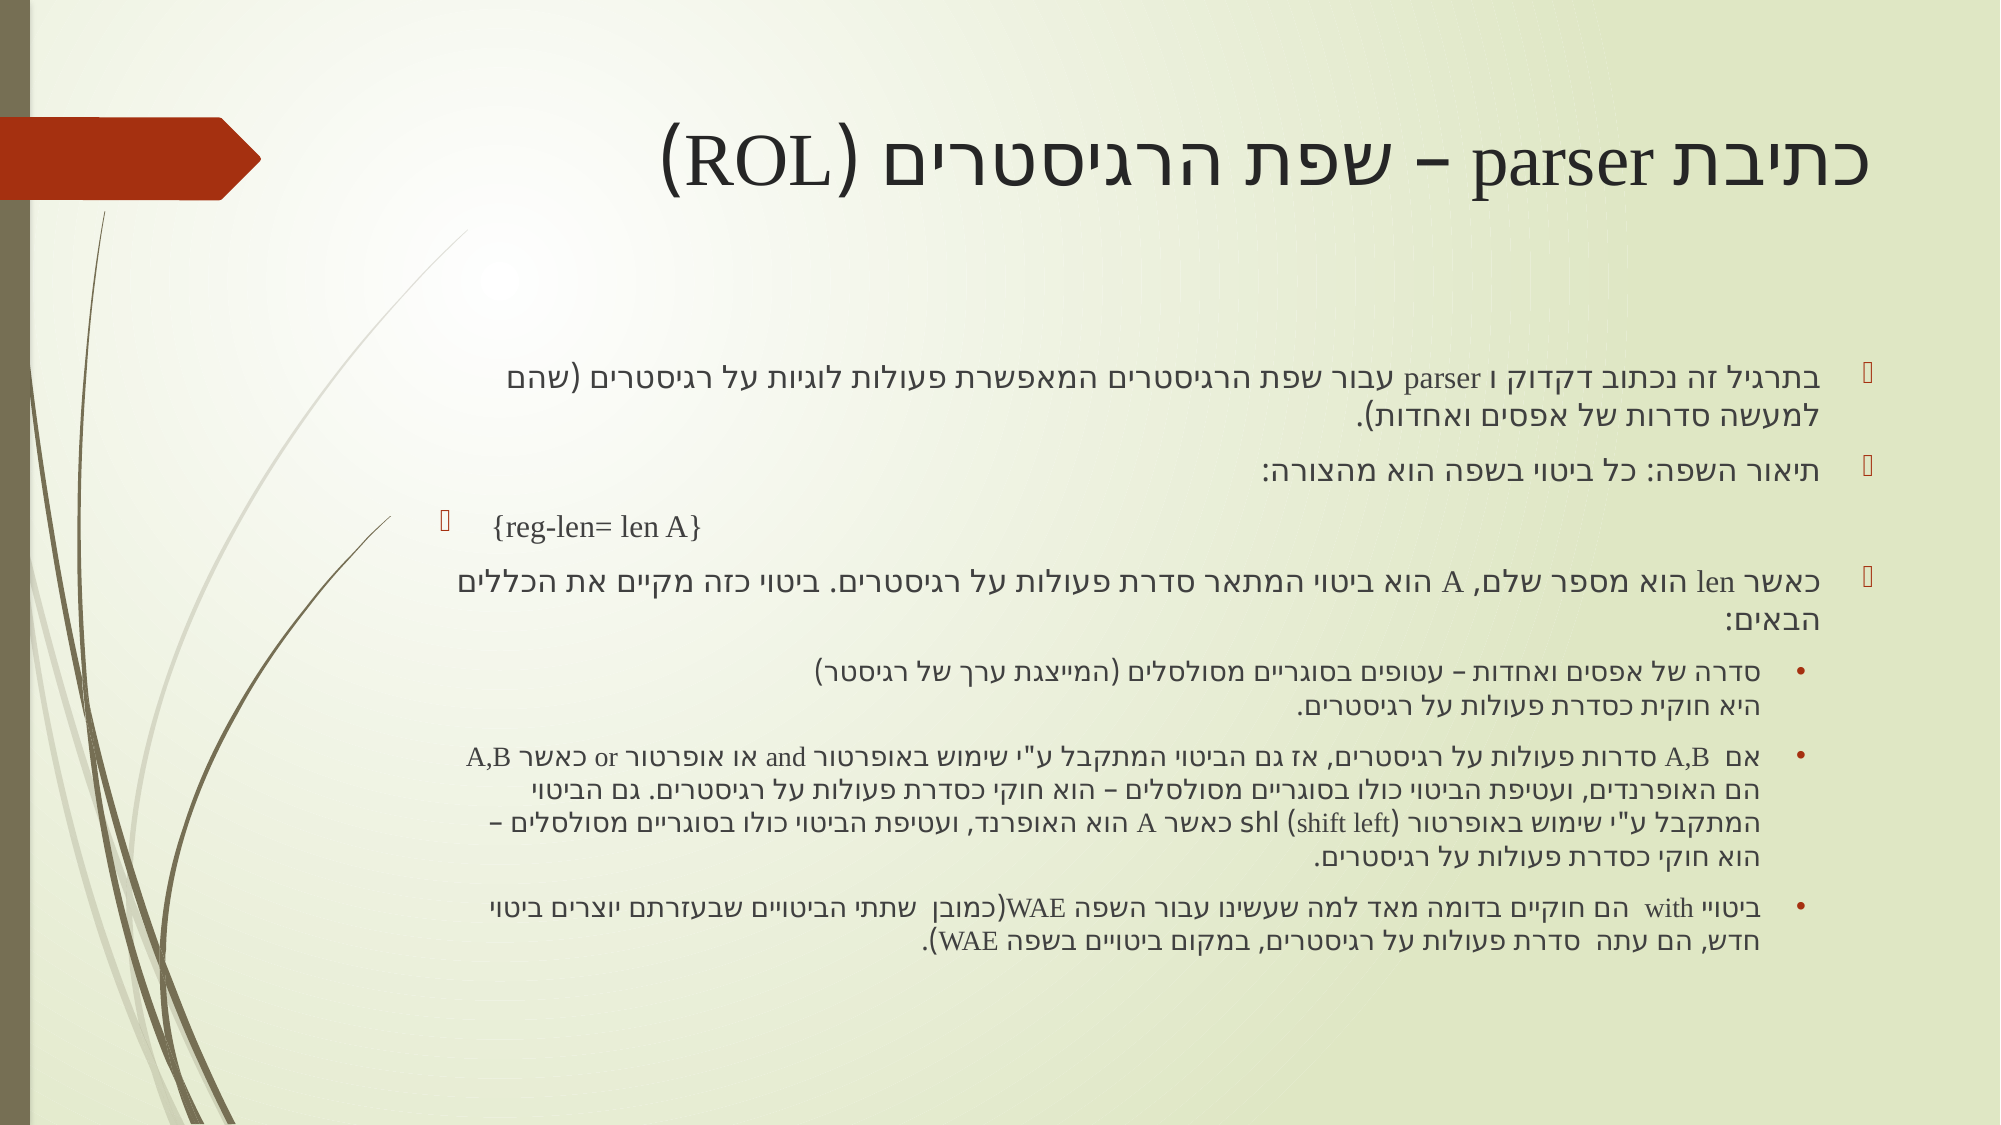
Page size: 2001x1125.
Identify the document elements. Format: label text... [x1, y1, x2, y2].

title כתיבת parser – שפת הרגיסטרים (ROL) [425, 102, 1888, 313]
list בתרגיל זה נכתוב דקדוק ו parser עבור שפת הרגיסטרים המאפשרת פעולות לוגיות על רגיסטרים (שהם למעשה סדרות של אפסים ואחדות). תיאור השפה: כל ביטוי בשפה הוא מהצורה: {reg-len= len A} כאשר len הוא מספר שלם, A הוא ביטוי המתאר סדרת פעולות על רגיסטרים. ביטוי כזה מקיים את הכללים הבאים: סדרה של אפסים ואחדות – עטופים בסוגריים מסולסלים (המייצגת ערך של רגיסטר) היא חוקית כסדרת פעולות על רגיסטרים. אם A,B סדרות פעולות על רגיסטרים, אז גם הביטוי המתקבל ע"י שימוש באופרטור and או אופרטור or כאשר A,B הם האופרנדים, ועטיפת הביטוי כולו בסוגריים מסולסלים – הוא חוקי כסדרת פעולות על רגיסטרים. גם הביטוי המתקבל ע"י שימוש באופרטור (shift left) shl כאשר A הוא האופרנד, ועטיפת הביטוי כולו בסוגריים מסולסלים – הוא חוקי כסדרת פעולות על רגיסטרים. ביטויי with הם חוקיים בדומה מאד למה שעשינו עבור השפה WAE(כמובן שתתי הביטויים שבעזרתם יוצרים ביטוי חדש, הם עתה סדרת פעולות על רגיסטרים, במקום ביטויים בשפה WAE). [424, 350, 1888, 970]
